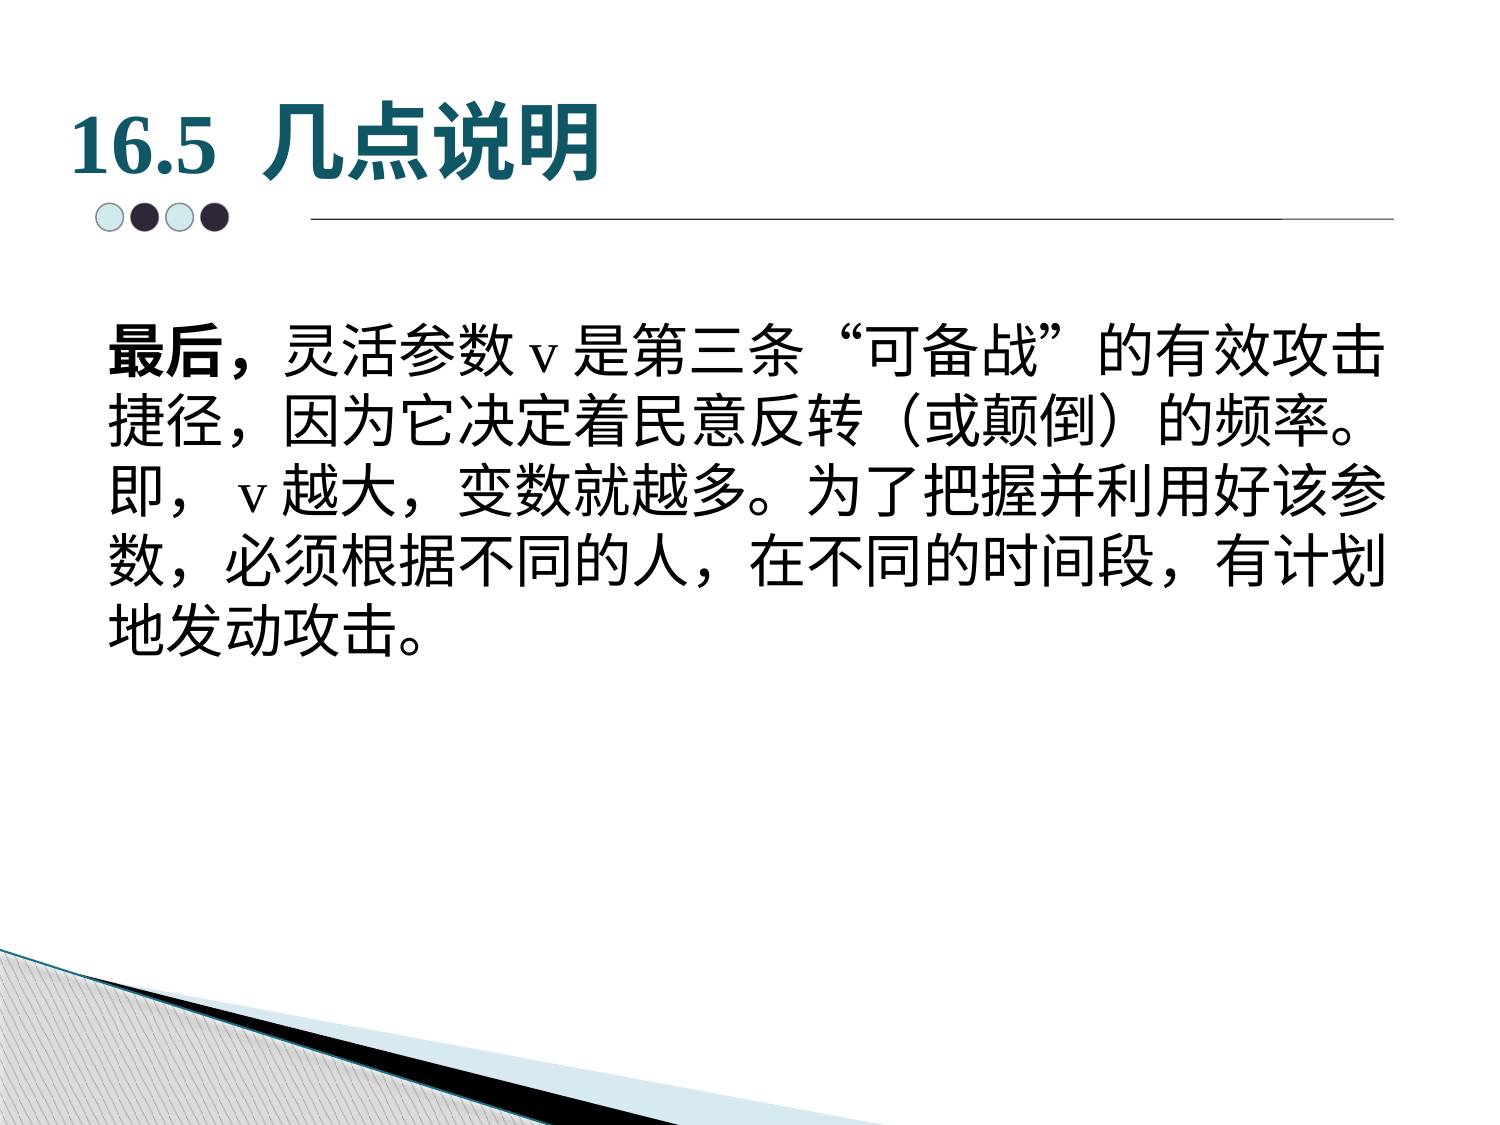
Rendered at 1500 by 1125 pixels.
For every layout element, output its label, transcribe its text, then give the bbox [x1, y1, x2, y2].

title 16.5 几点说明 [53, 45, 1452, 233]
list 最后，灵活参数v是第三条“可备战”的有效攻击捷径，因为它决定着民意反转（或颠倒）的频率。即，v越大，变数就越多。为了把握并利用好该参数，必须根据不同的人，在不同的时间段，有计划地发动攻击。 [75, 307, 1425, 1125]
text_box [95, 203, 229, 232]
